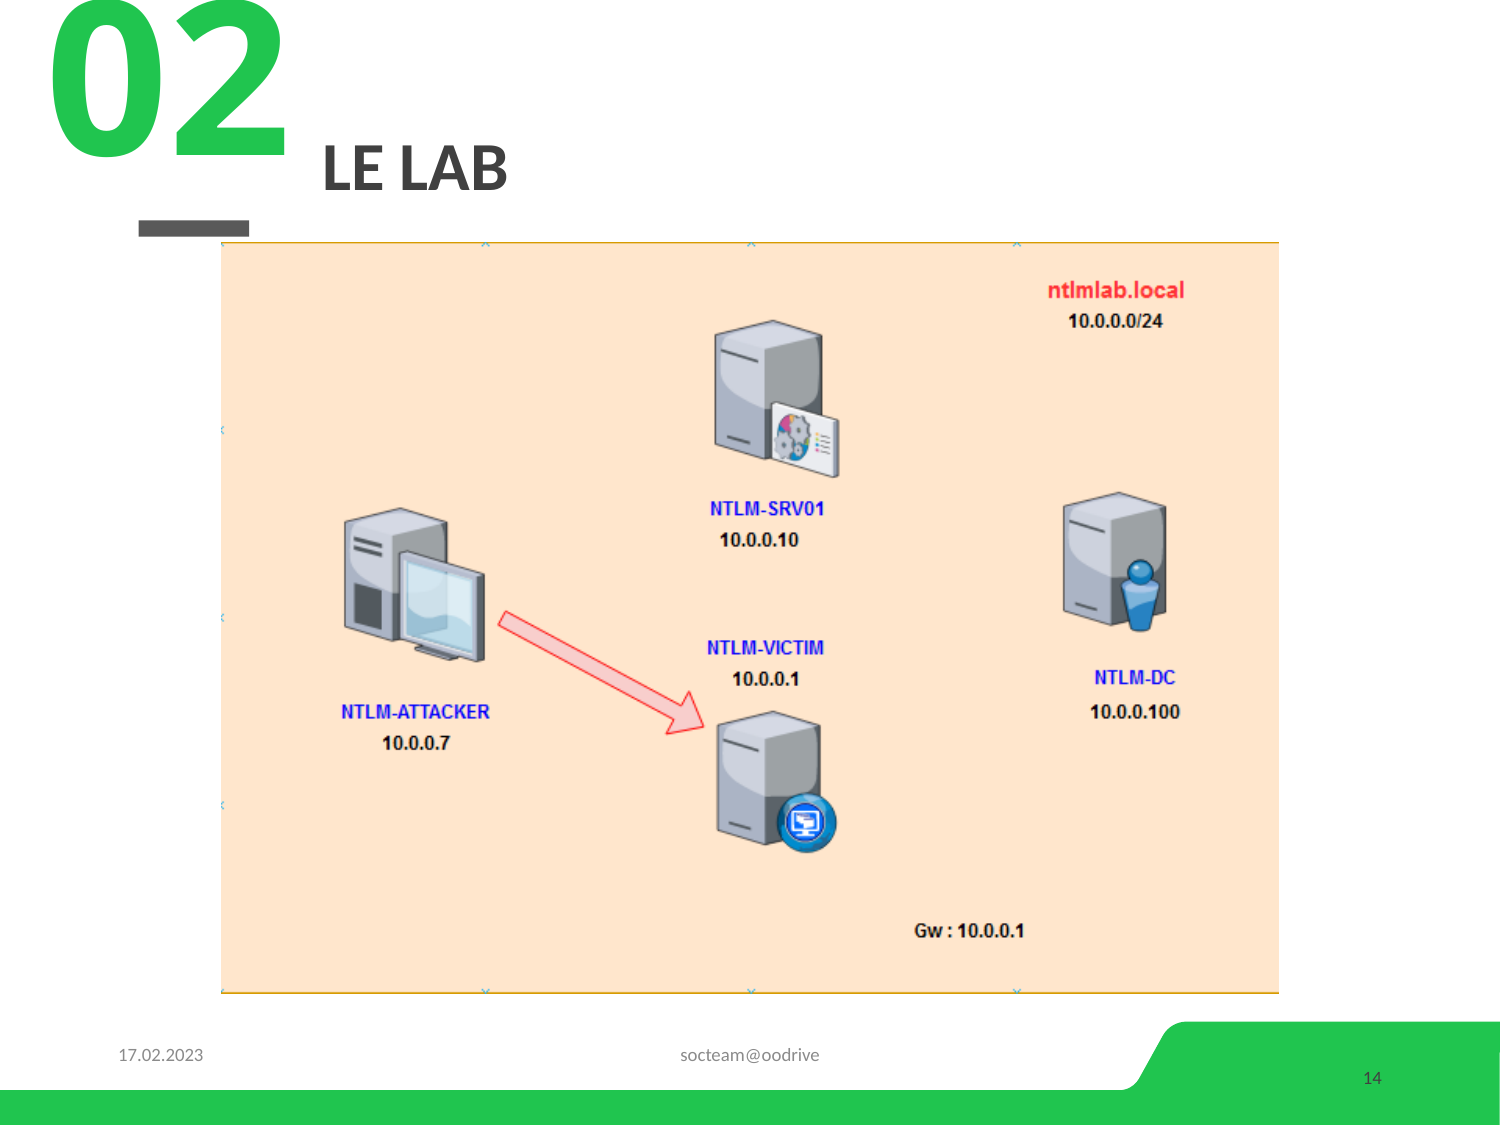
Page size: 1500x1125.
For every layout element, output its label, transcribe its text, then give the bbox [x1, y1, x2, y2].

title Le lab [307, 59, 1397, 278]
footer socteam@oodrive [496, 1023, 1004, 1084]
slide_number 14 [1059, 1047, 1397, 1108]
picture [221, 242, 1279, 994]
list 02 [0, 0, 307, 213]
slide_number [103, 1023, 441, 1084]
